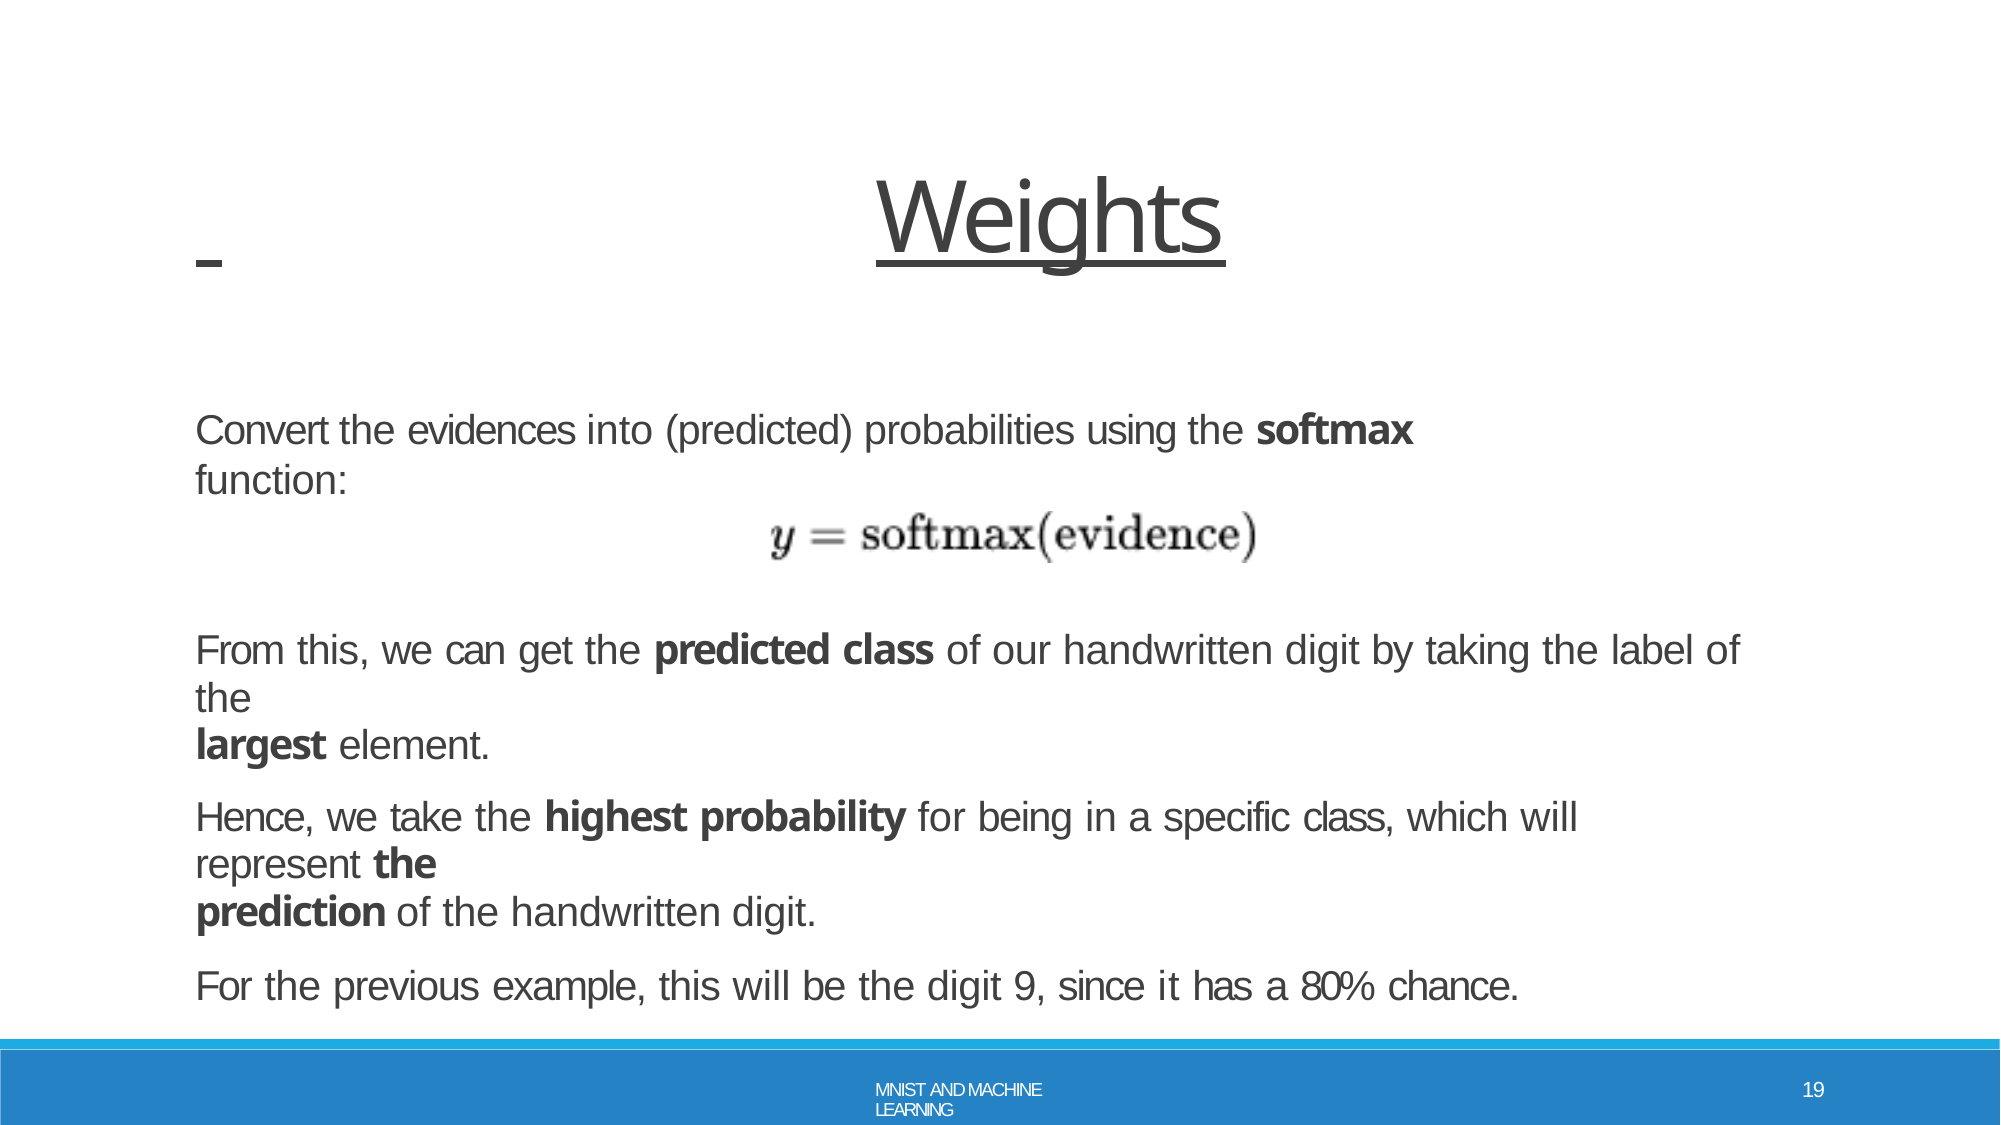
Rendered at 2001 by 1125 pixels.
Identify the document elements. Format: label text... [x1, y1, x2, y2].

text_box From this, we can get the predicted class of our handwritten digit by taking the label of the largest element. Hence, we take the highest probability for being in a specific class, which will represent the prediction of the handwritten digit. For the previous example, this will be the digit 9, since it has a 80% chance. [192, 623, 1743, 1009]
slide_number 19 [1797, 1078, 1829, 1125]
title Weights [166, 150, 1834, 393]
text_box Convert the evidences into (predicted) probabilities using the softmax function: [192, 400, 1546, 503]
footer MNIST AND MACHINE LEARNING [872, 1080, 1128, 1125]
text_box [770, 511, 1258, 563]
